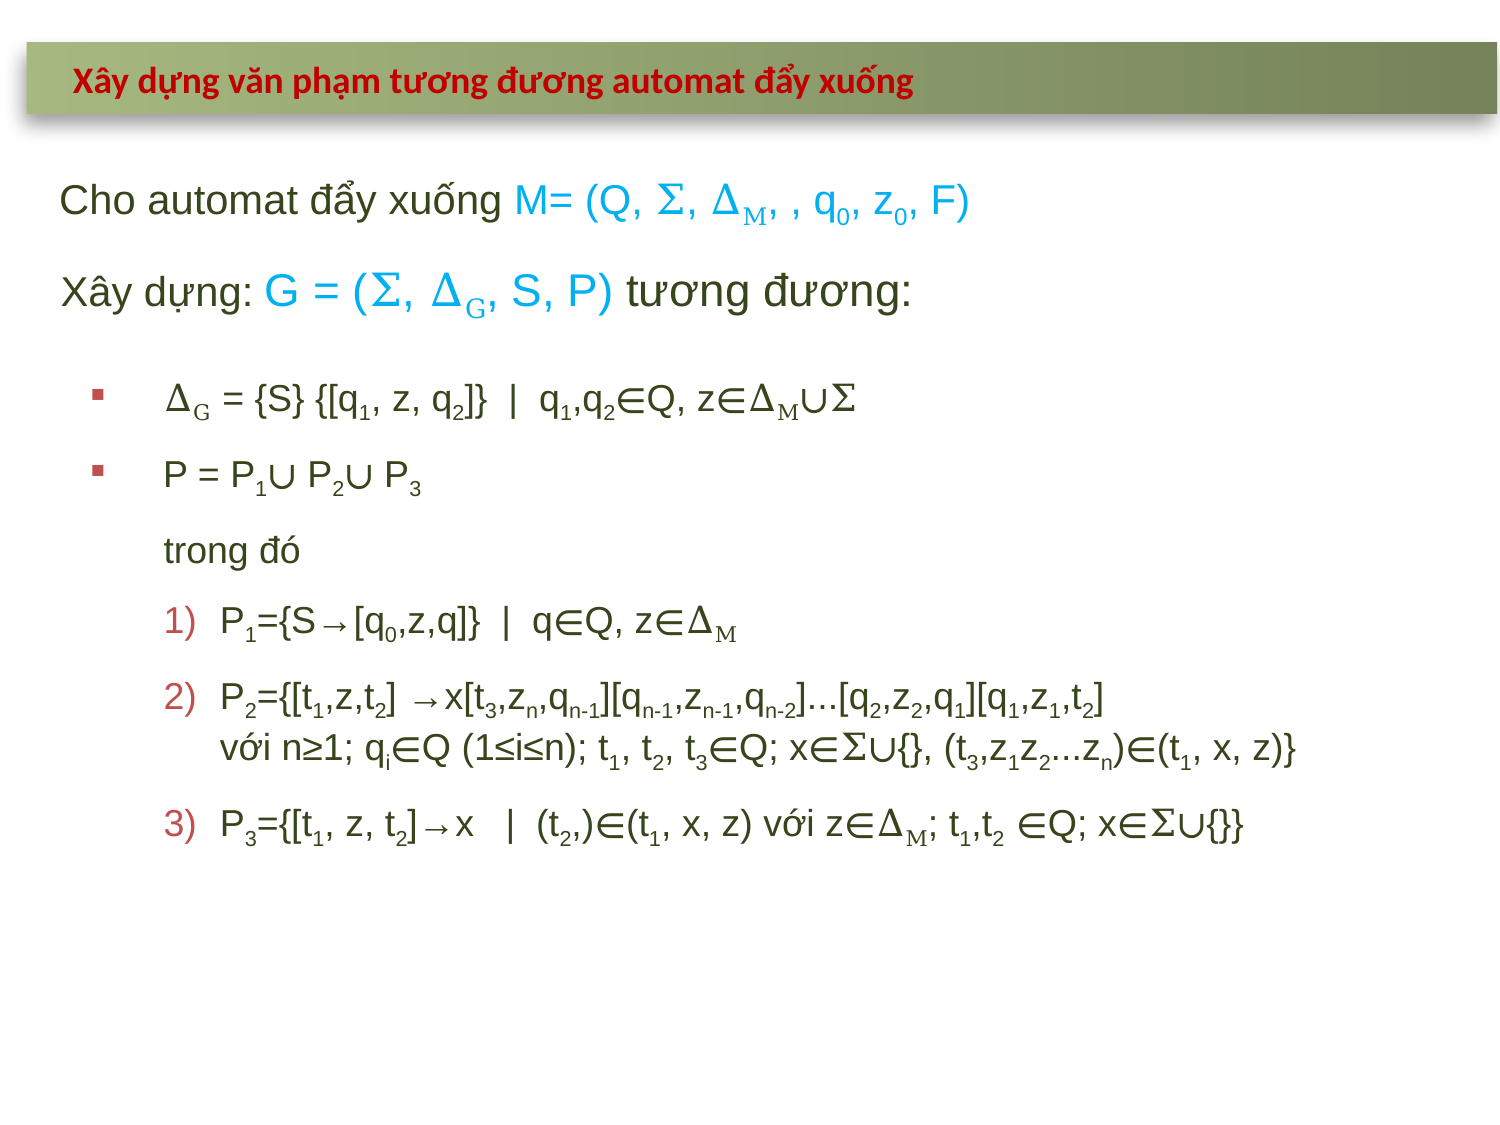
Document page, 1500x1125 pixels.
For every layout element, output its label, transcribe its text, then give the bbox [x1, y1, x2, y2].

text_box Xây dựng văn phạm tương đương automat đẩy xuống [26, 42, 1498, 114]
